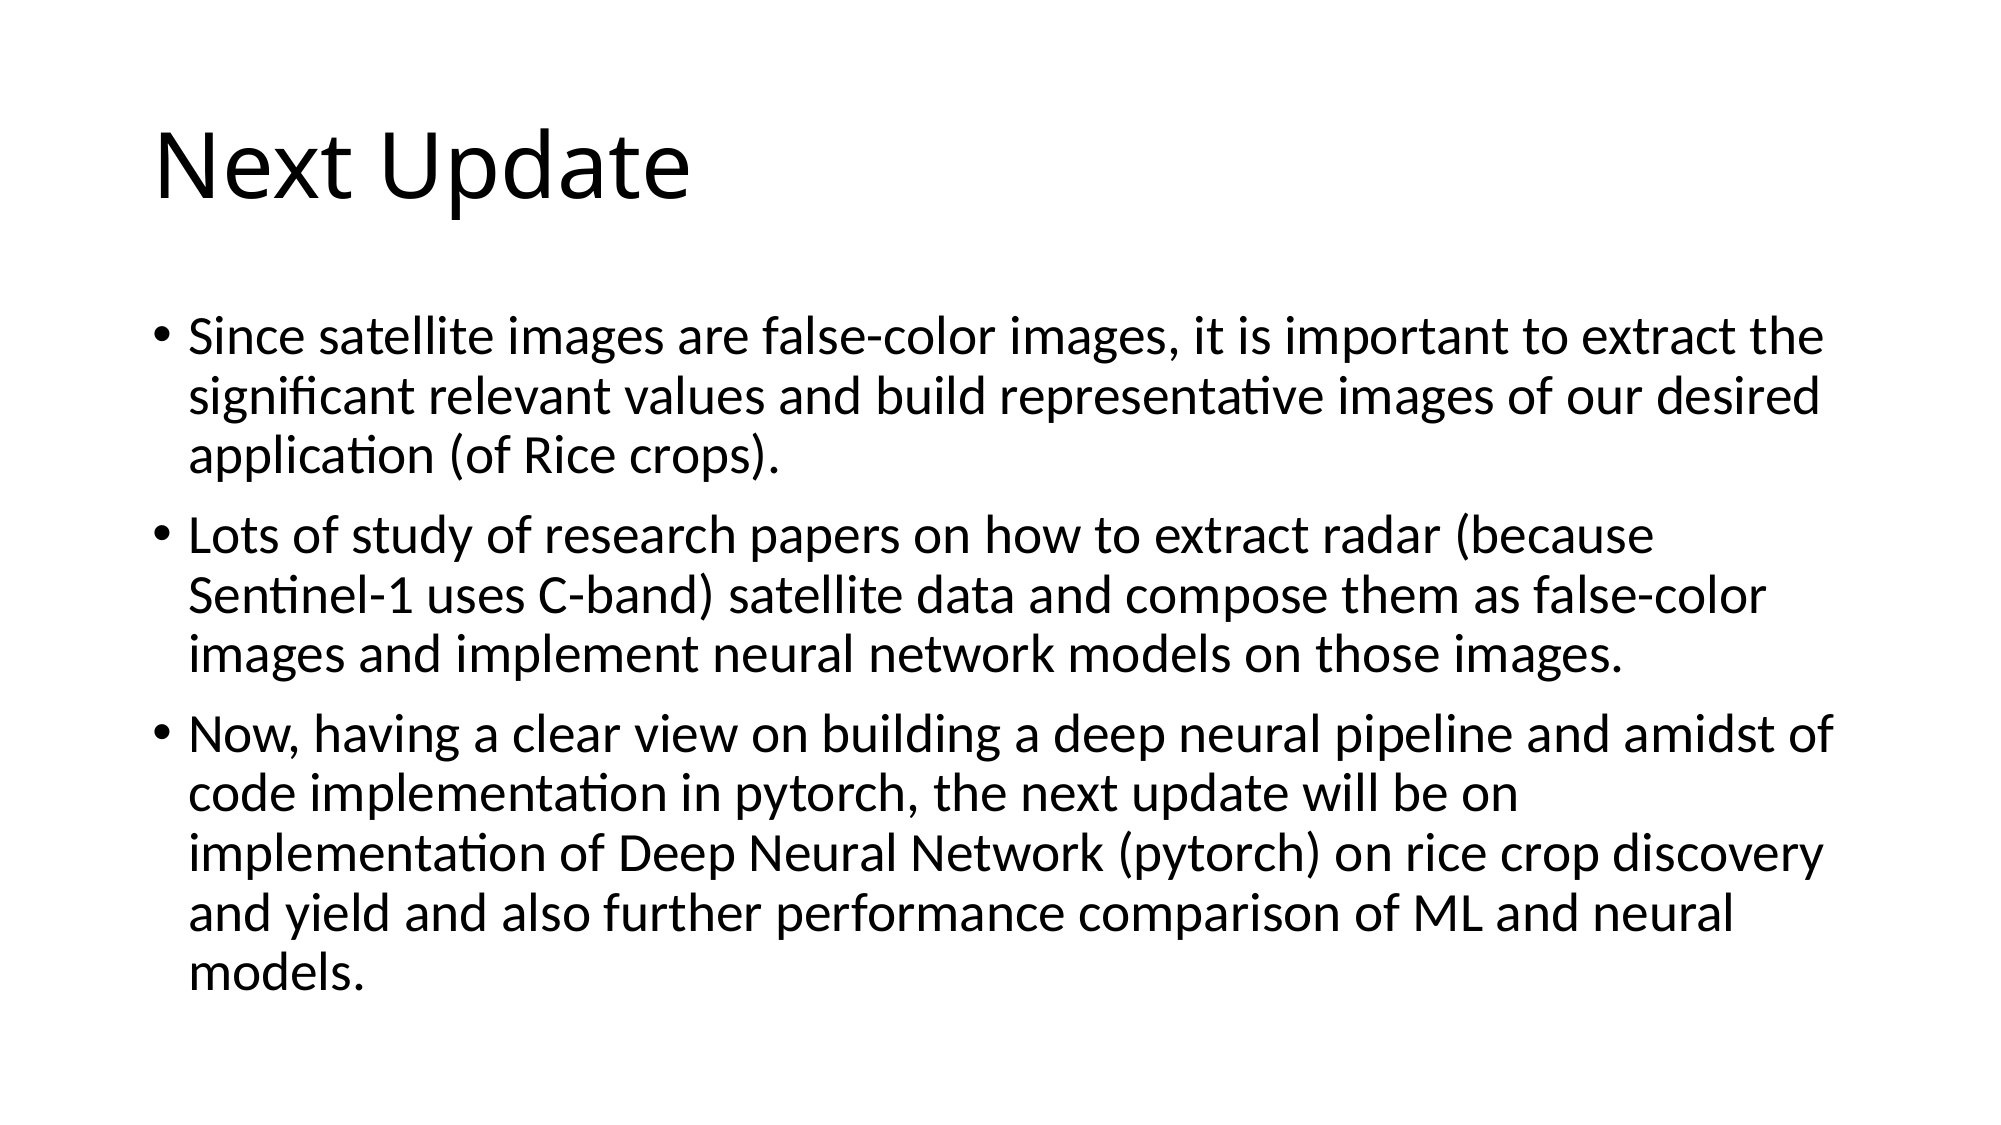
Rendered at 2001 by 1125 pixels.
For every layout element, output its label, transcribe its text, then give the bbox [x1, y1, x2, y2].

list Since satellite images are false-color images, it is important to extract the significant relevant values and build representative images of our desired application (of Rice crops). Lots of study of research papers on how to extract radar (because Sentinel-1 uses C-band) satellite data and compose them as false-color images and implement neural network models on those images. Now, having a clear view on building a deep neural pipeline and amidst of code implementation in pytorch, the next update will be on implementation of Deep Neural Network (pytorch) on rice crop discovery and yield and also further performance comparison of ML and neural models. [137, 299, 1863, 1014]
title Next Update [137, 59, 1863, 278]
